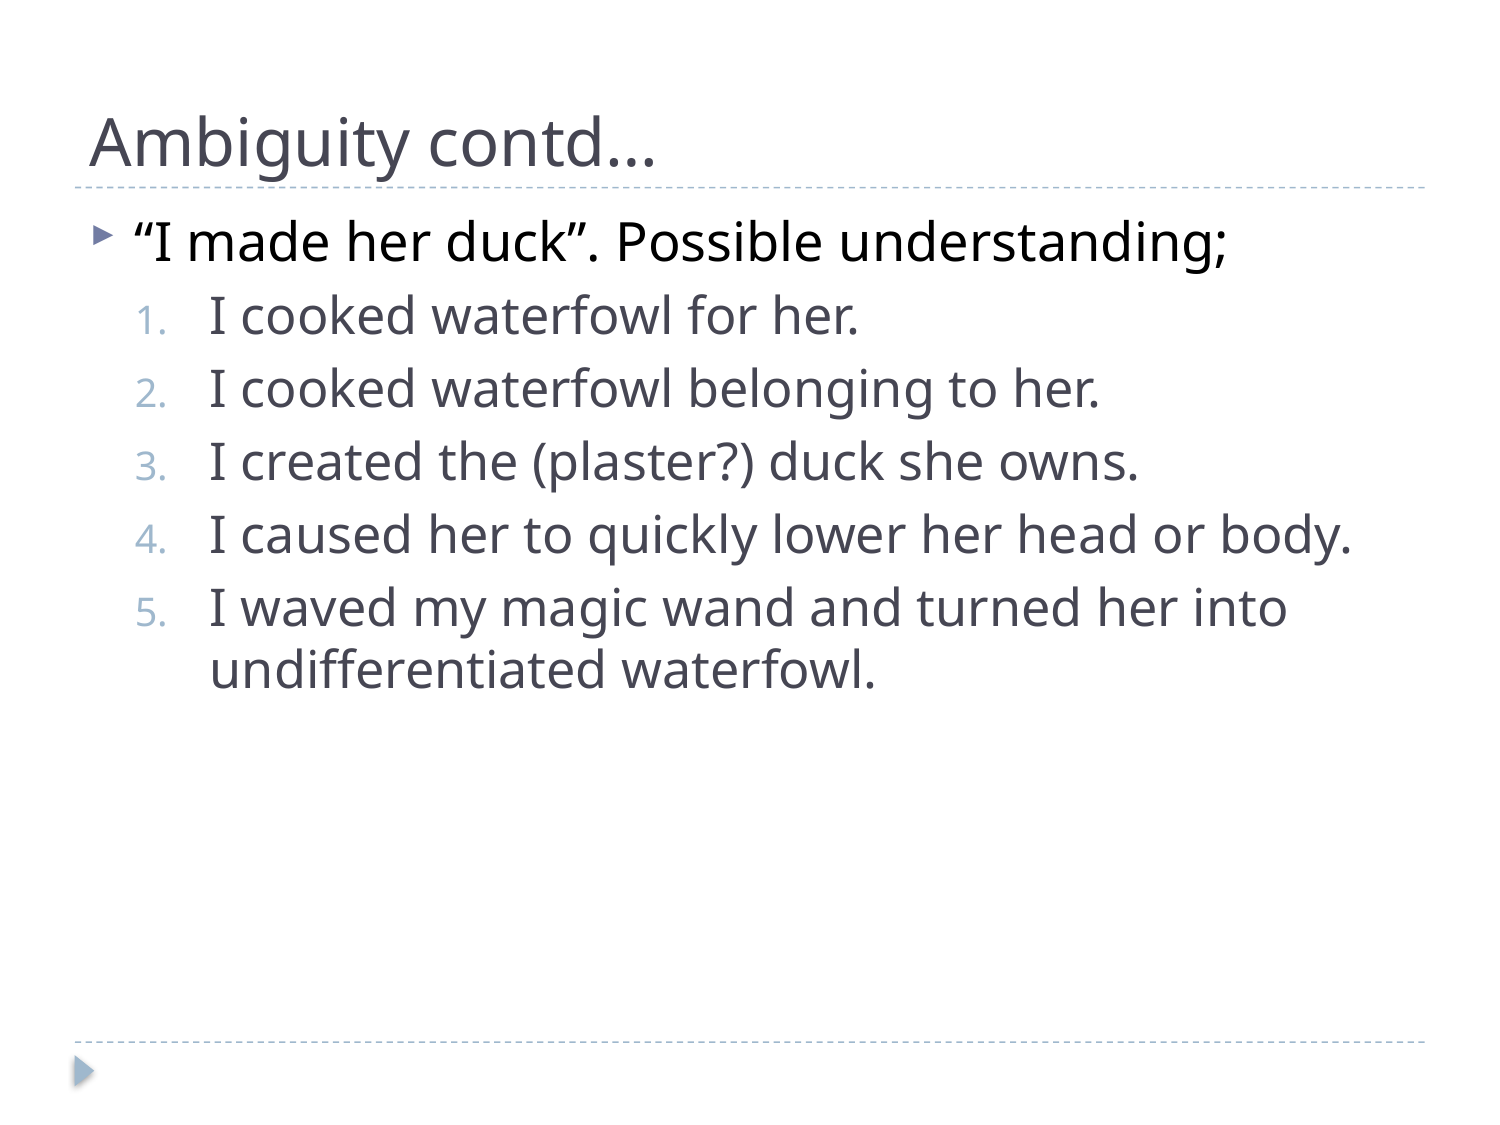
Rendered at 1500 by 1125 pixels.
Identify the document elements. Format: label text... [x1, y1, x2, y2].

list “I made her duck”. Possible understanding; I cooked waterfowl for her. I cooked waterfowl belonging to her. I created the (plaster?) duck she owns. I caused her to quickly lower her head or body. I waved my magic wand and turned her into undifferentiated waterfowl. [75, 200, 1425, 1010]
title Ambiguity contd… [75, 24, 1425, 188]
